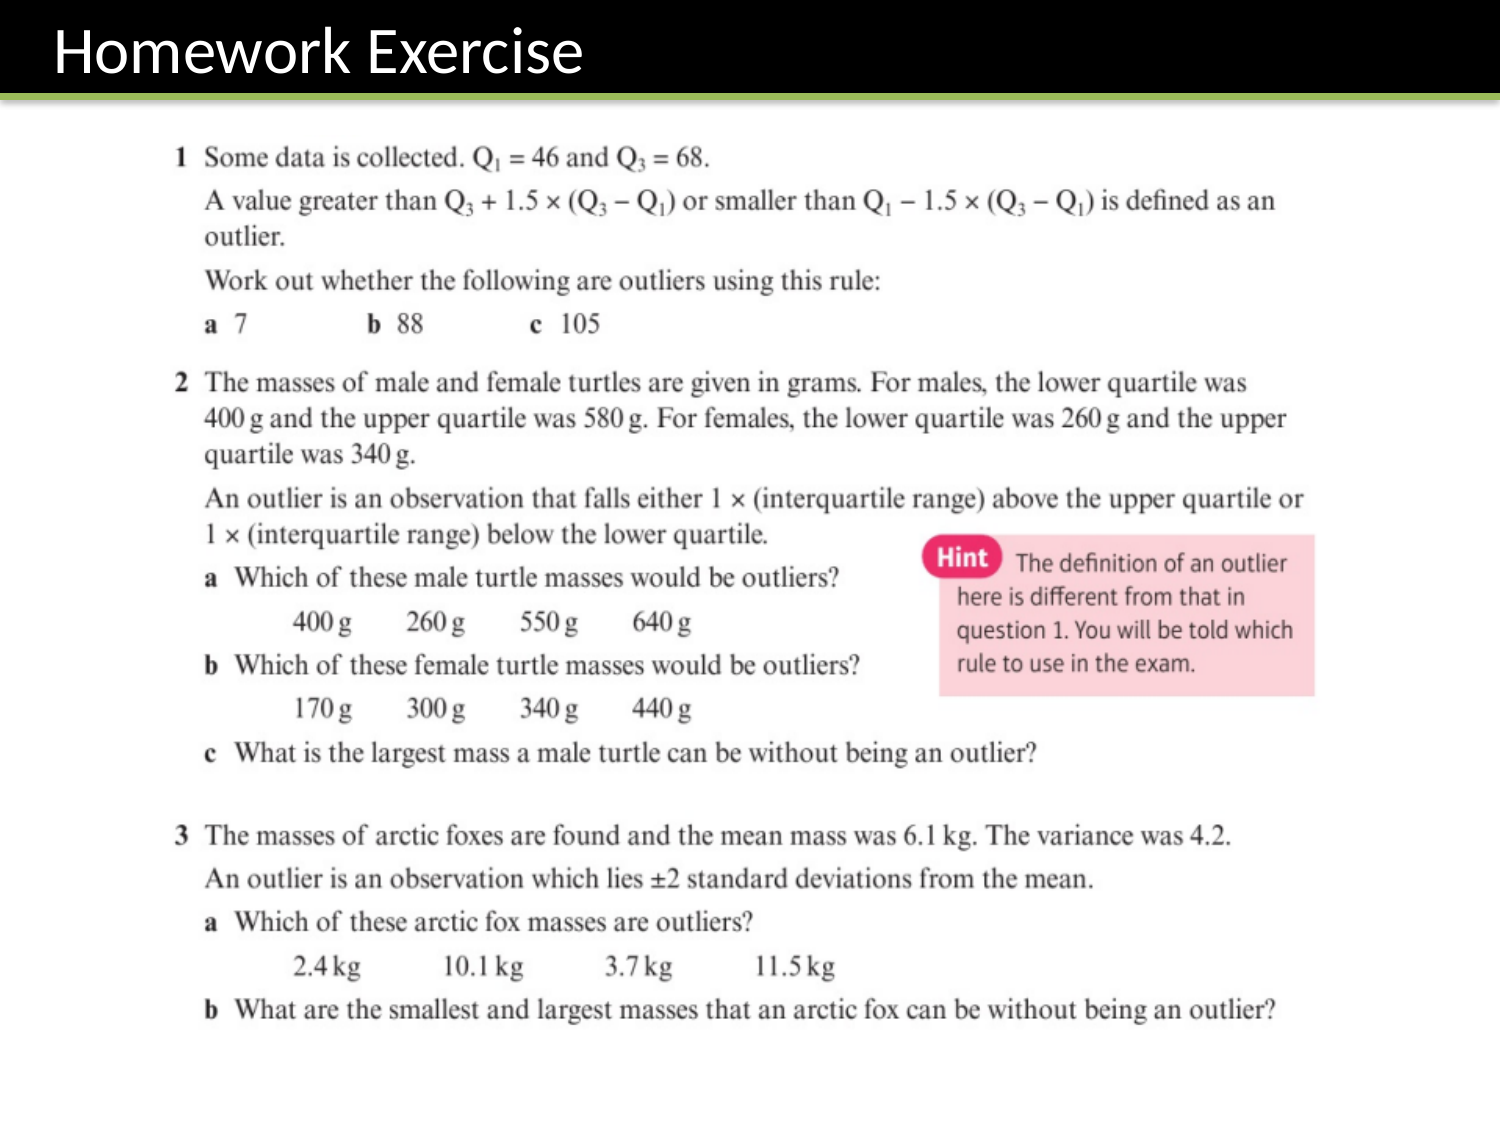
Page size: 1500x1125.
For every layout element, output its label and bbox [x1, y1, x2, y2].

text_box [0, 0, 1500, 99]
picture [157, 135, 1343, 1048]
